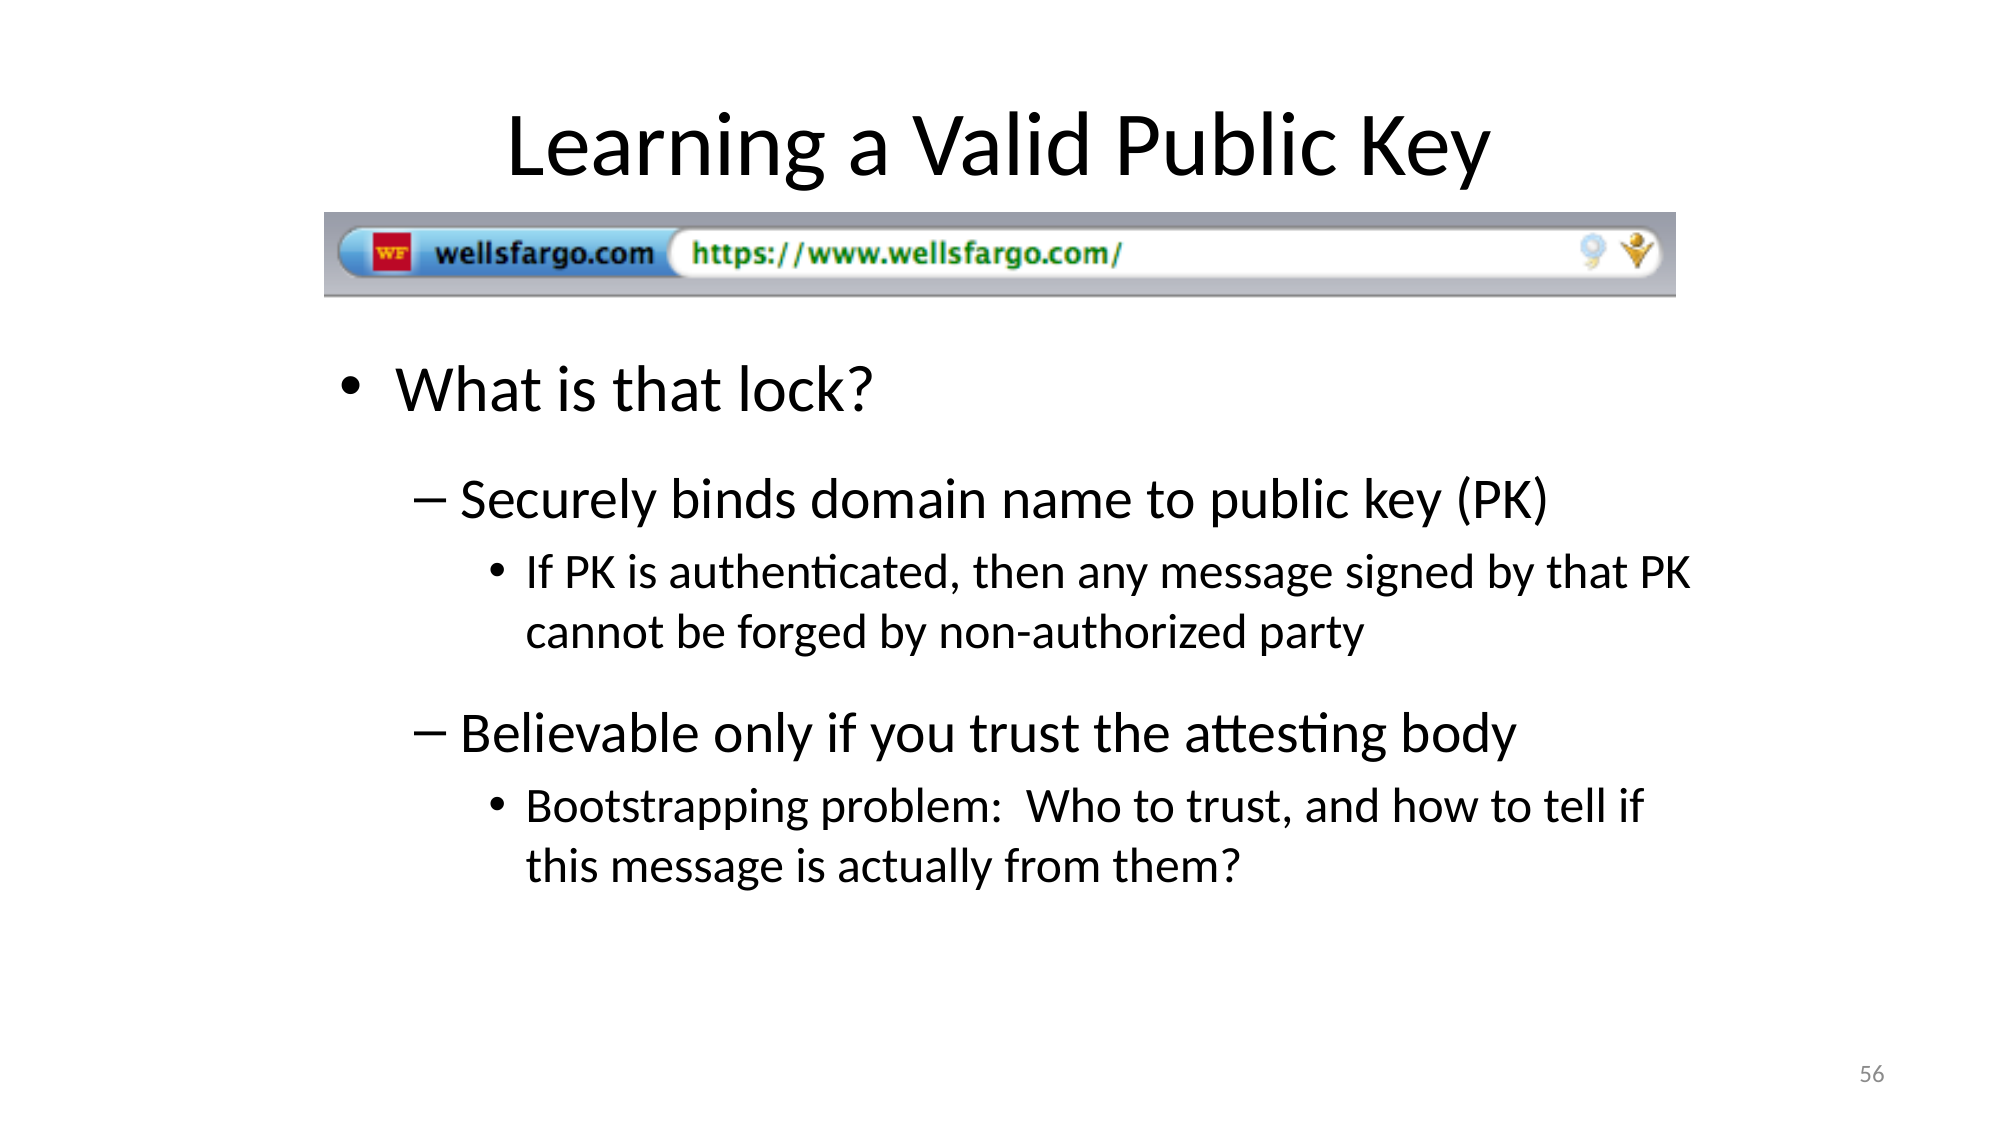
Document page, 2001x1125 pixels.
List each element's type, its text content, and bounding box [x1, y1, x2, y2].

slide_number 56 [1433, 1042, 1900, 1103]
title Learning a Valid Public Key [99, 45, 1900, 233]
list What is that lock? Securely binds domain name to public key (PK) If PK is authenticated, then any message signed by that PK cannot be forged by non-authorized party Believable only if you trust the attesting body Bootstrapping problem: Who to trust, and how to tell if this message is actually from them? [324, 337, 1713, 900]
picture [324, 212, 1676, 301]
